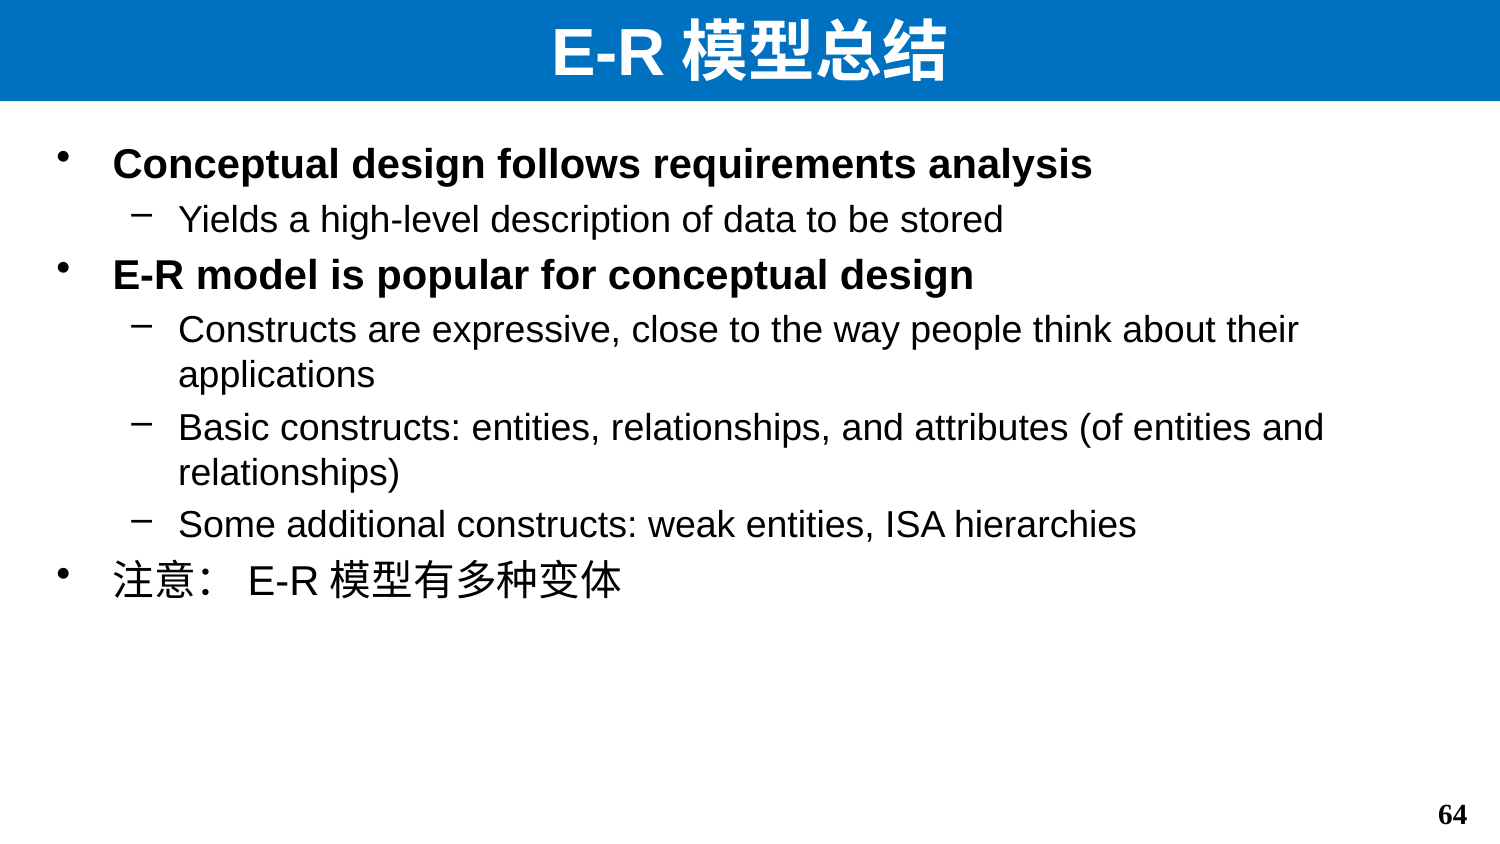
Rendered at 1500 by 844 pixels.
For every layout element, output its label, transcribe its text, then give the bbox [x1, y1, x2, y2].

list Conceptual design follows requirements analysis Yields a high-level description of data to be stored E-R model is popular for conceptual design Constructs are expressive, close to the way people think about their applications Basic constructs: entities, relationships, and attributes (of entities and relationships) Some additional constructs: weak entities, ISA hierarchies 注意：E-R模型有多种变体 [41, 129, 1447, 754]
title E-R模型总结 [0, 0, 1500, 102]
